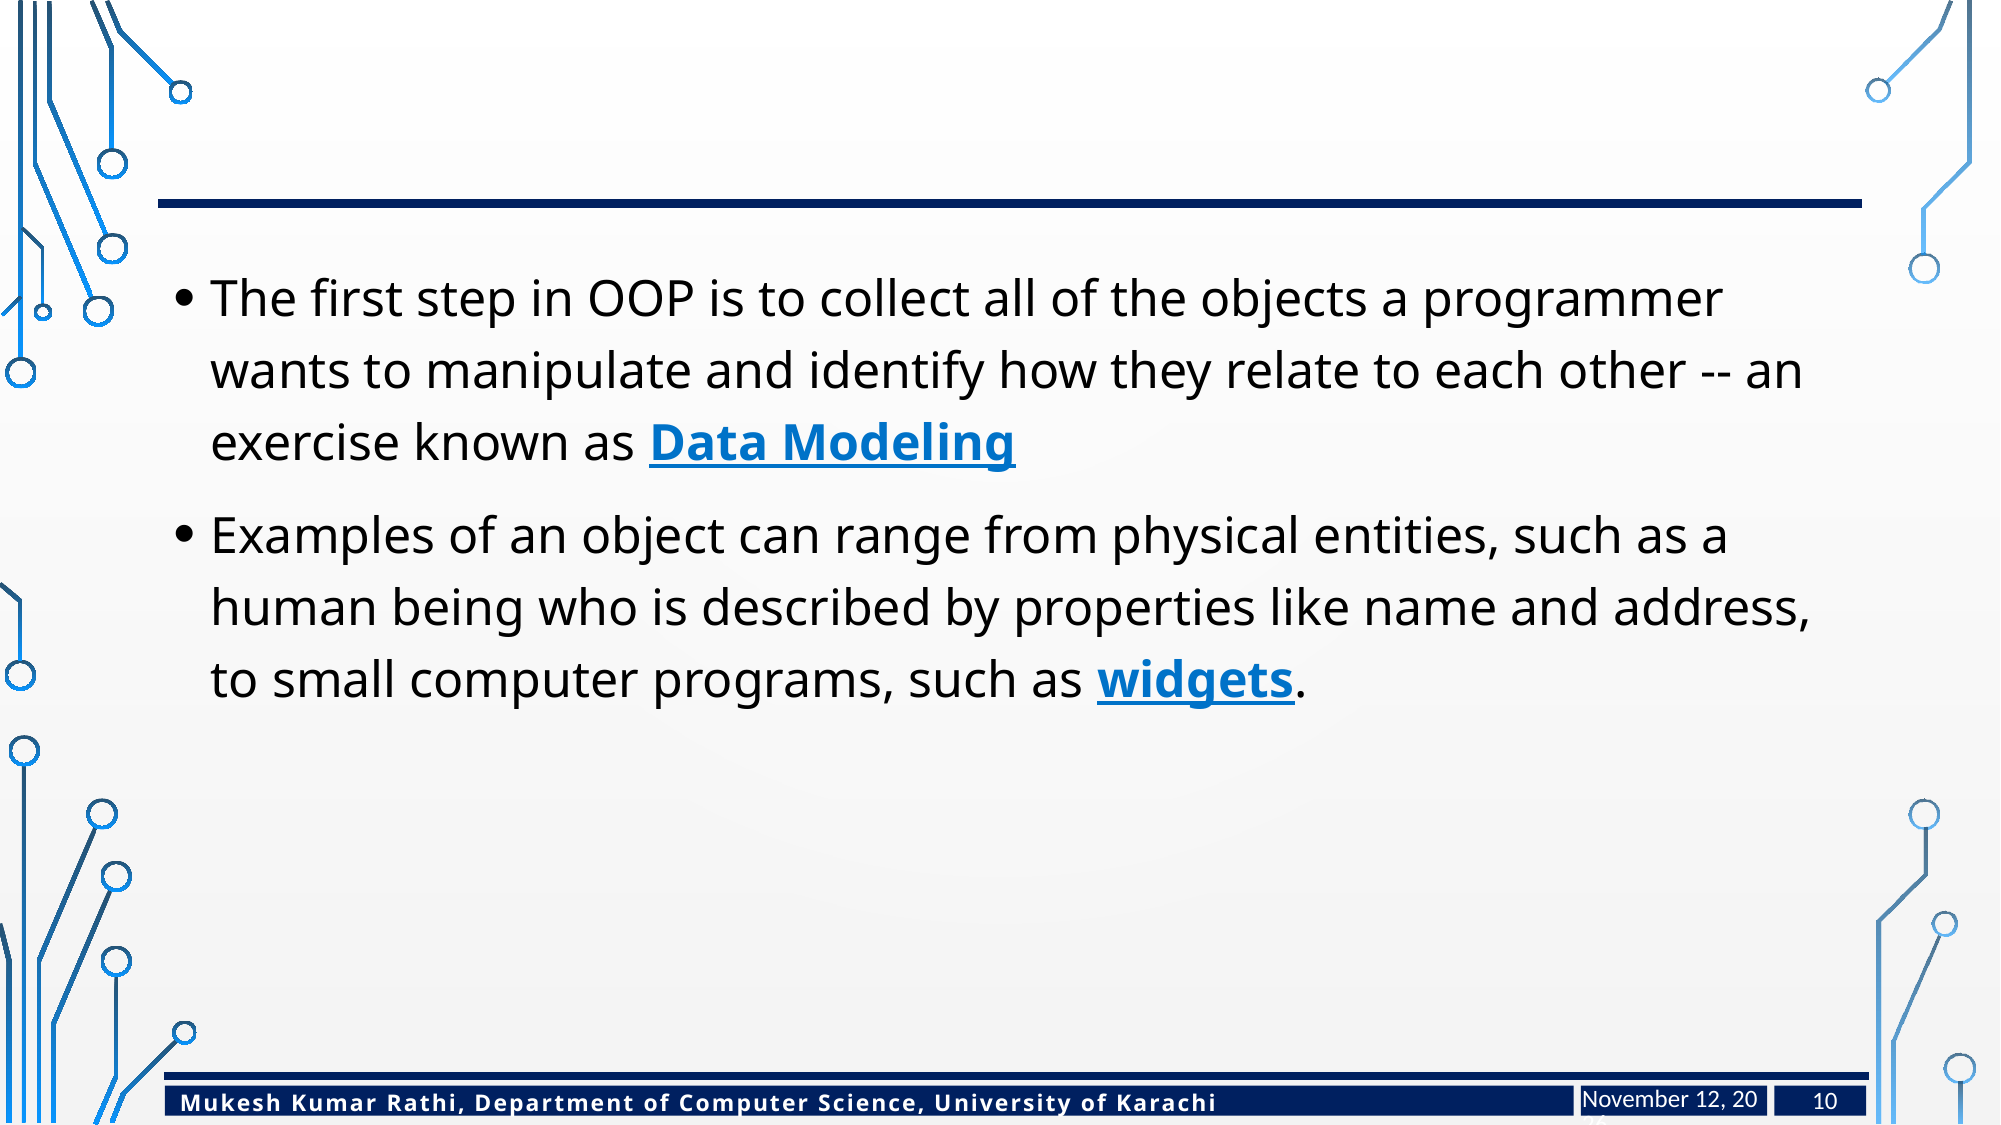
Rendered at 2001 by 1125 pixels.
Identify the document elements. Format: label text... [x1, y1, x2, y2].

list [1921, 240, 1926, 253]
slide_number 10 [1778, 1083, 1871, 1115]
list The first step in OOP is to collect all of the objects a programmer wants to manipulate and identify how they relate to each other -- an exercise known as Data Modeling Examples of an object can range from physical entities, such as a human being who is described by properties like name and address, to small computer programs, such as widgets. [158, 246, 1863, 1058]
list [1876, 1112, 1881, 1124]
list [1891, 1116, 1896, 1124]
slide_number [1582, 1080, 1764, 1115]
